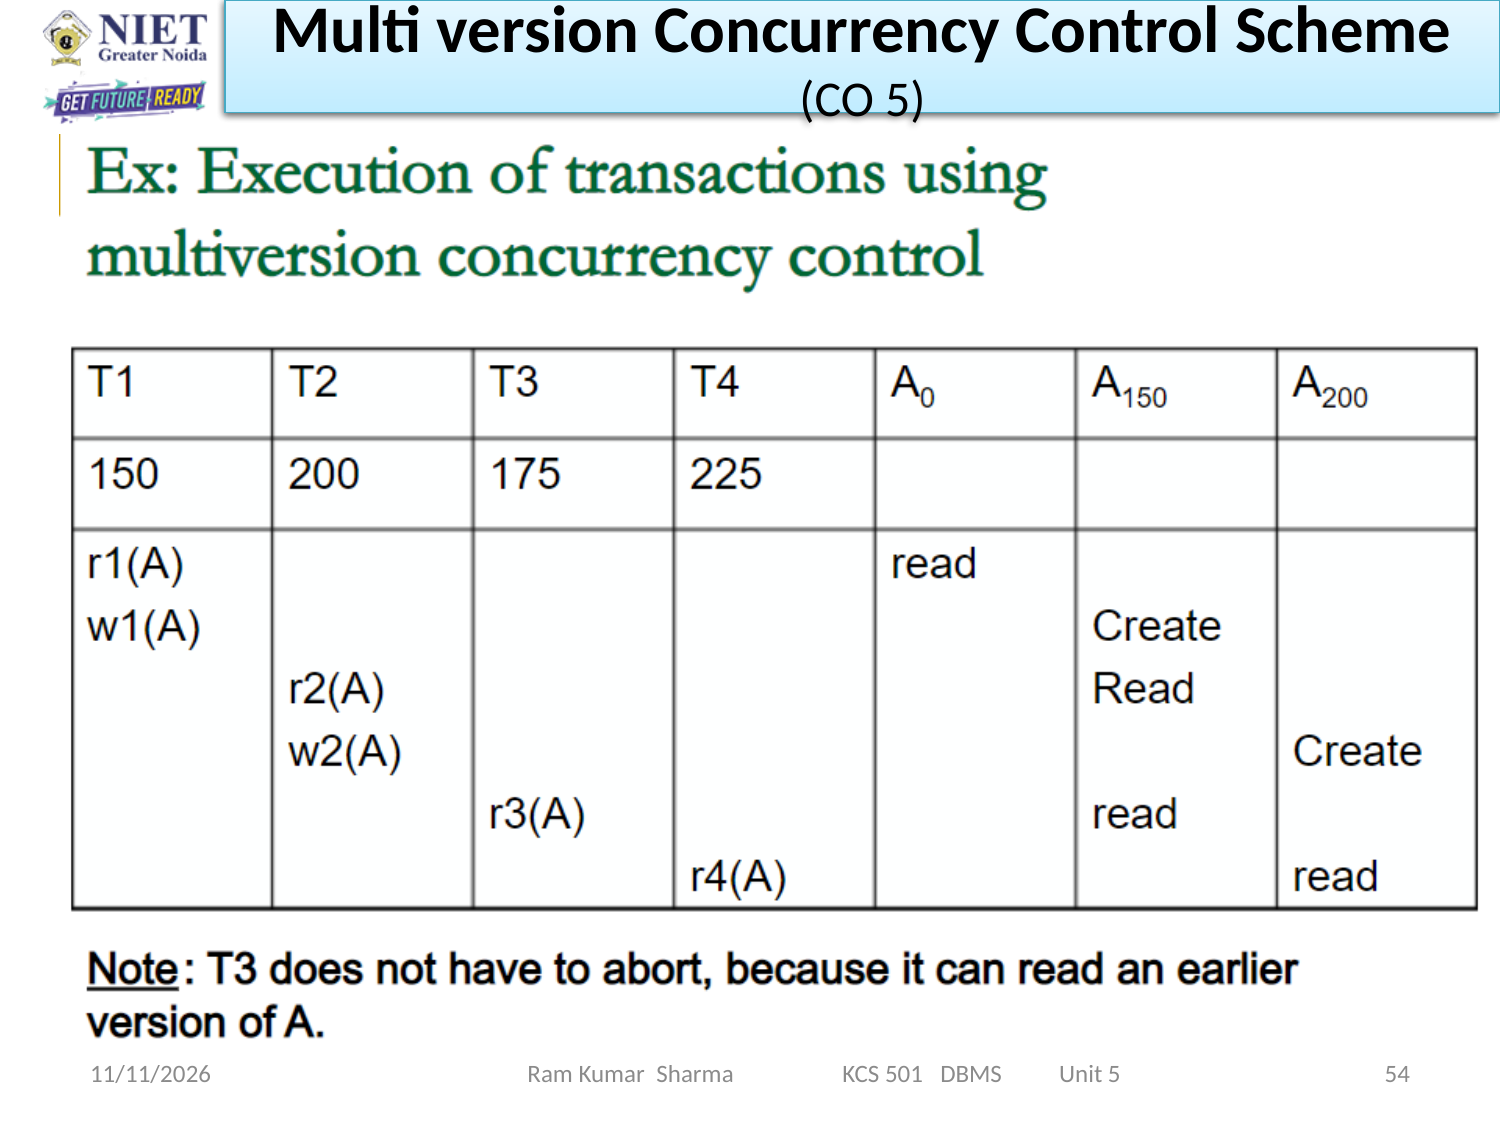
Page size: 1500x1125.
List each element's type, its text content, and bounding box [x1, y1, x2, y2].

footer Ram Kumar Sharma KCS 501 DBMS Unit 5 [412, 1074, 1074, 1103]
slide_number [75, 1074, 412, 1103]
text_box Multi version Concurrency Control Scheme (CO 5) [224, 0, 1500, 113]
slide_number 54 [1074, 1074, 1425, 1103]
picture [5, 0, 1500, 1065]
